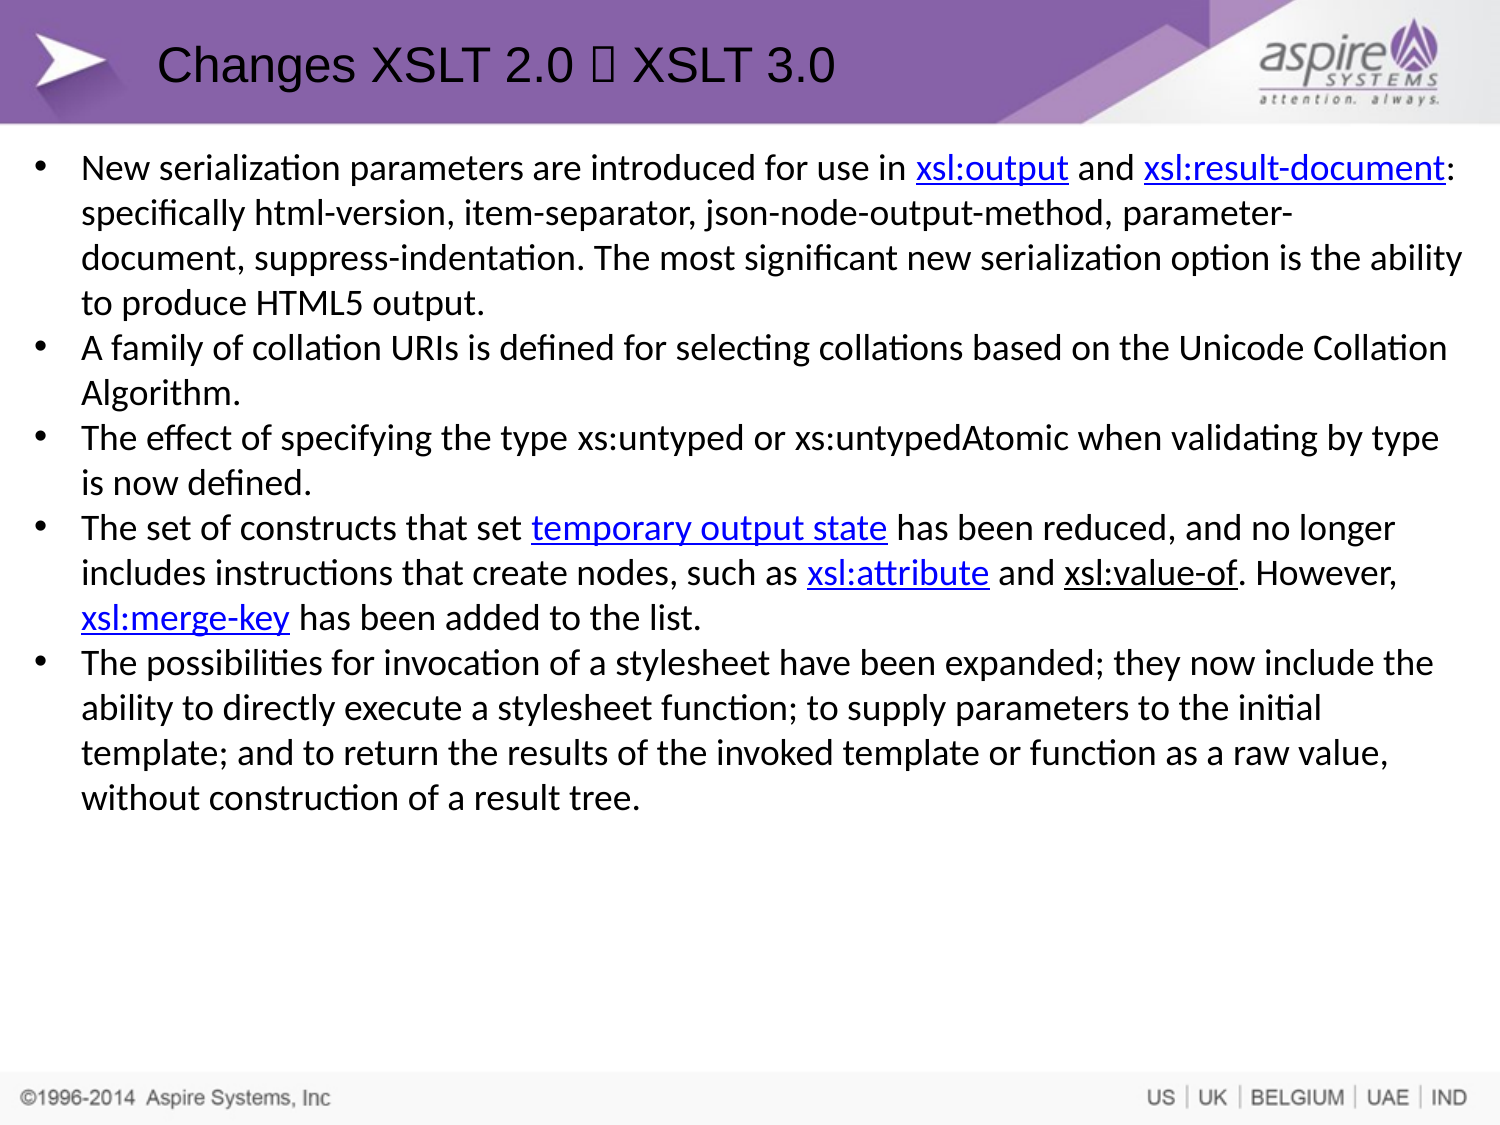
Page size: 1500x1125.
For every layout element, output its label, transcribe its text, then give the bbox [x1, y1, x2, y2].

picture [0, 0, 1500, 127]
picture [0, 1071, 1500, 1125]
text_box New serialization parameters are introduced for use in xsl:output and xsl:result-document: specifically html-version, item-separator, json-node-output-method, parameter-document, suppress-indentation. The most significant new serialization option is the ability to produce HTML5 output. A family of collation URIs is defined for selecting collations based on the Unicode Collation Algorithm. The effect of specifying the type xs:untyped or xs:untypedAtomic when validating by type is now defined. The set of constructs that set temporary output state has been reduced, and no longer includes instructions that create nodes, such as xsl:attribute and xsl:value-of. However, xsl:merge-key has been added to the list. The possibilities for invocation of a stylesheet have been expanded; they now include the ability to directly execute a stylesheet function; to supply parameters to the initial template; and to return the results of the invoked template or function as a raw value, without construction of a result tree. [19, 136, 1481, 826]
